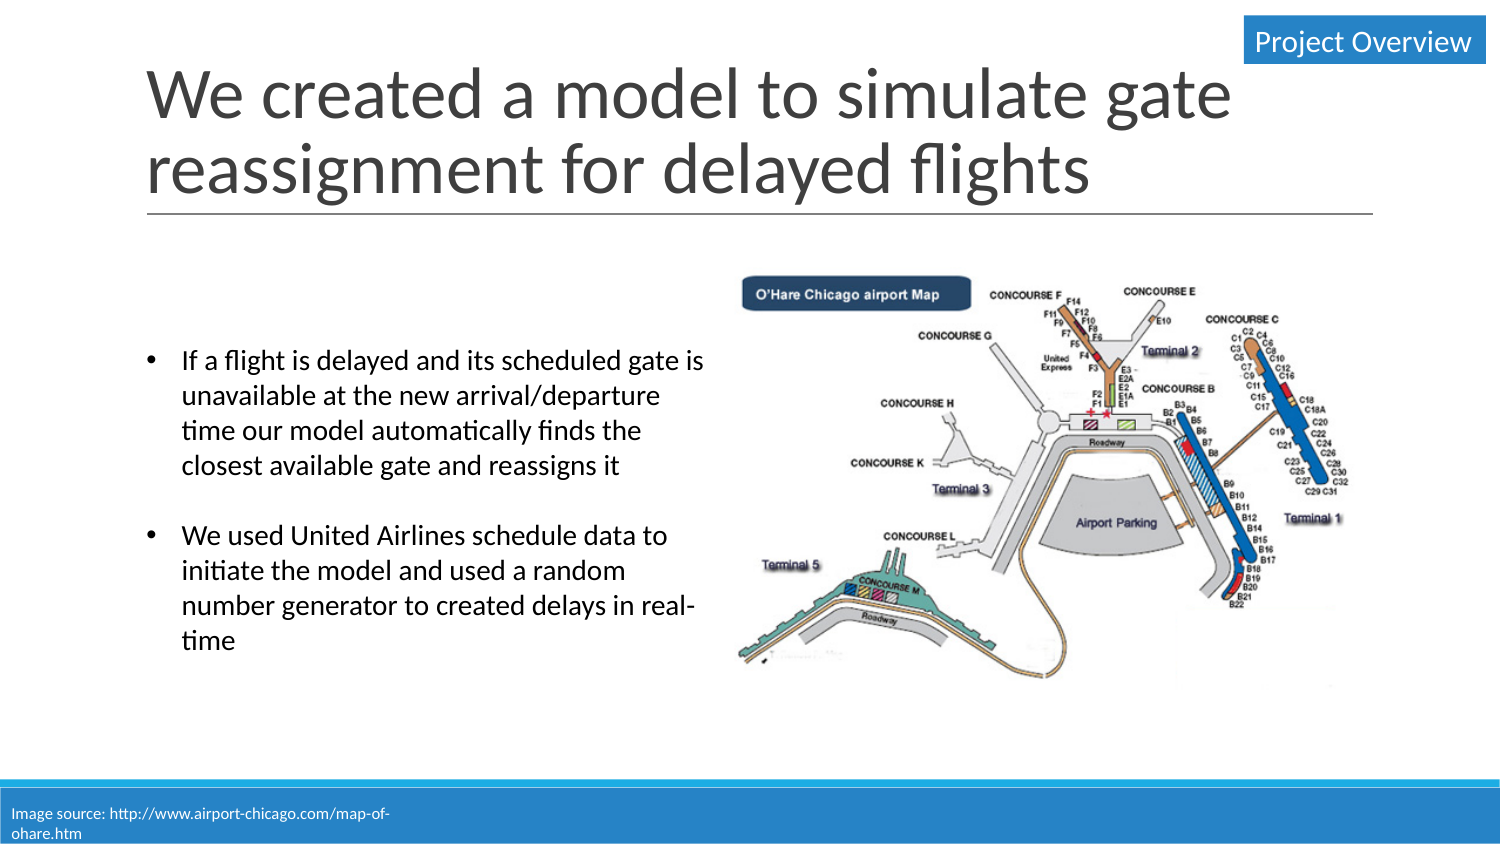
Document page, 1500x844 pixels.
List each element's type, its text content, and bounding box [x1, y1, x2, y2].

text_box If a flight is delayed and its scheduled gate is unavailable at the new arrival/departure time our model automatically finds the closest available gate and reassigns it We used United Airlines schedule data to initiate the model and used a random number generator to created delays in real-time [134, 336, 712, 662]
text_box Image source: http://www.airport-chicago.com/map-of-ohare.htm [0, 797, 473, 844]
picture [717, 259, 1373, 694]
text_box Project Overview [1243, 15, 1486, 64]
title We created a model to simulate gate reassignment for delayed flights [135, 35, 1373, 214]
